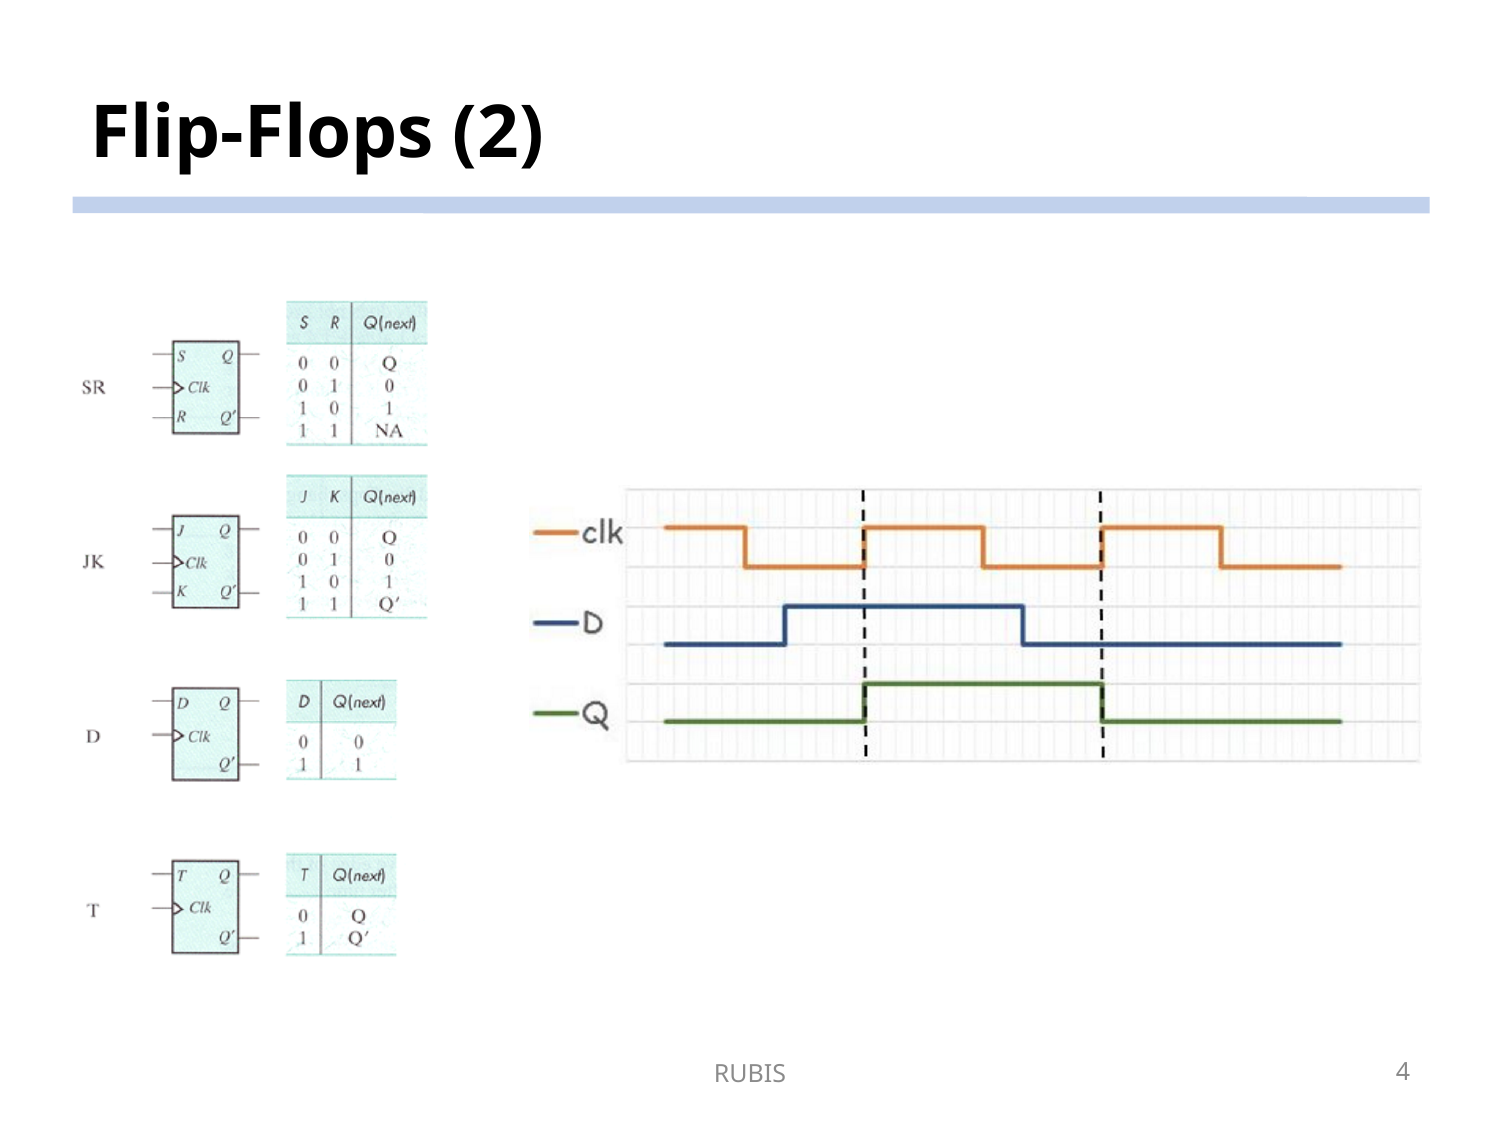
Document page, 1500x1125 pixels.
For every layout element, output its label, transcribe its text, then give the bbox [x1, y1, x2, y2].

slide_number 4 [1074, 1042, 1425, 1103]
title Flip-Flops (2) [75, 45, 1425, 211]
picture [526, 485, 1426, 768]
picture [74, 292, 430, 962]
footer RUBIS [512, 1042, 988, 1103]
